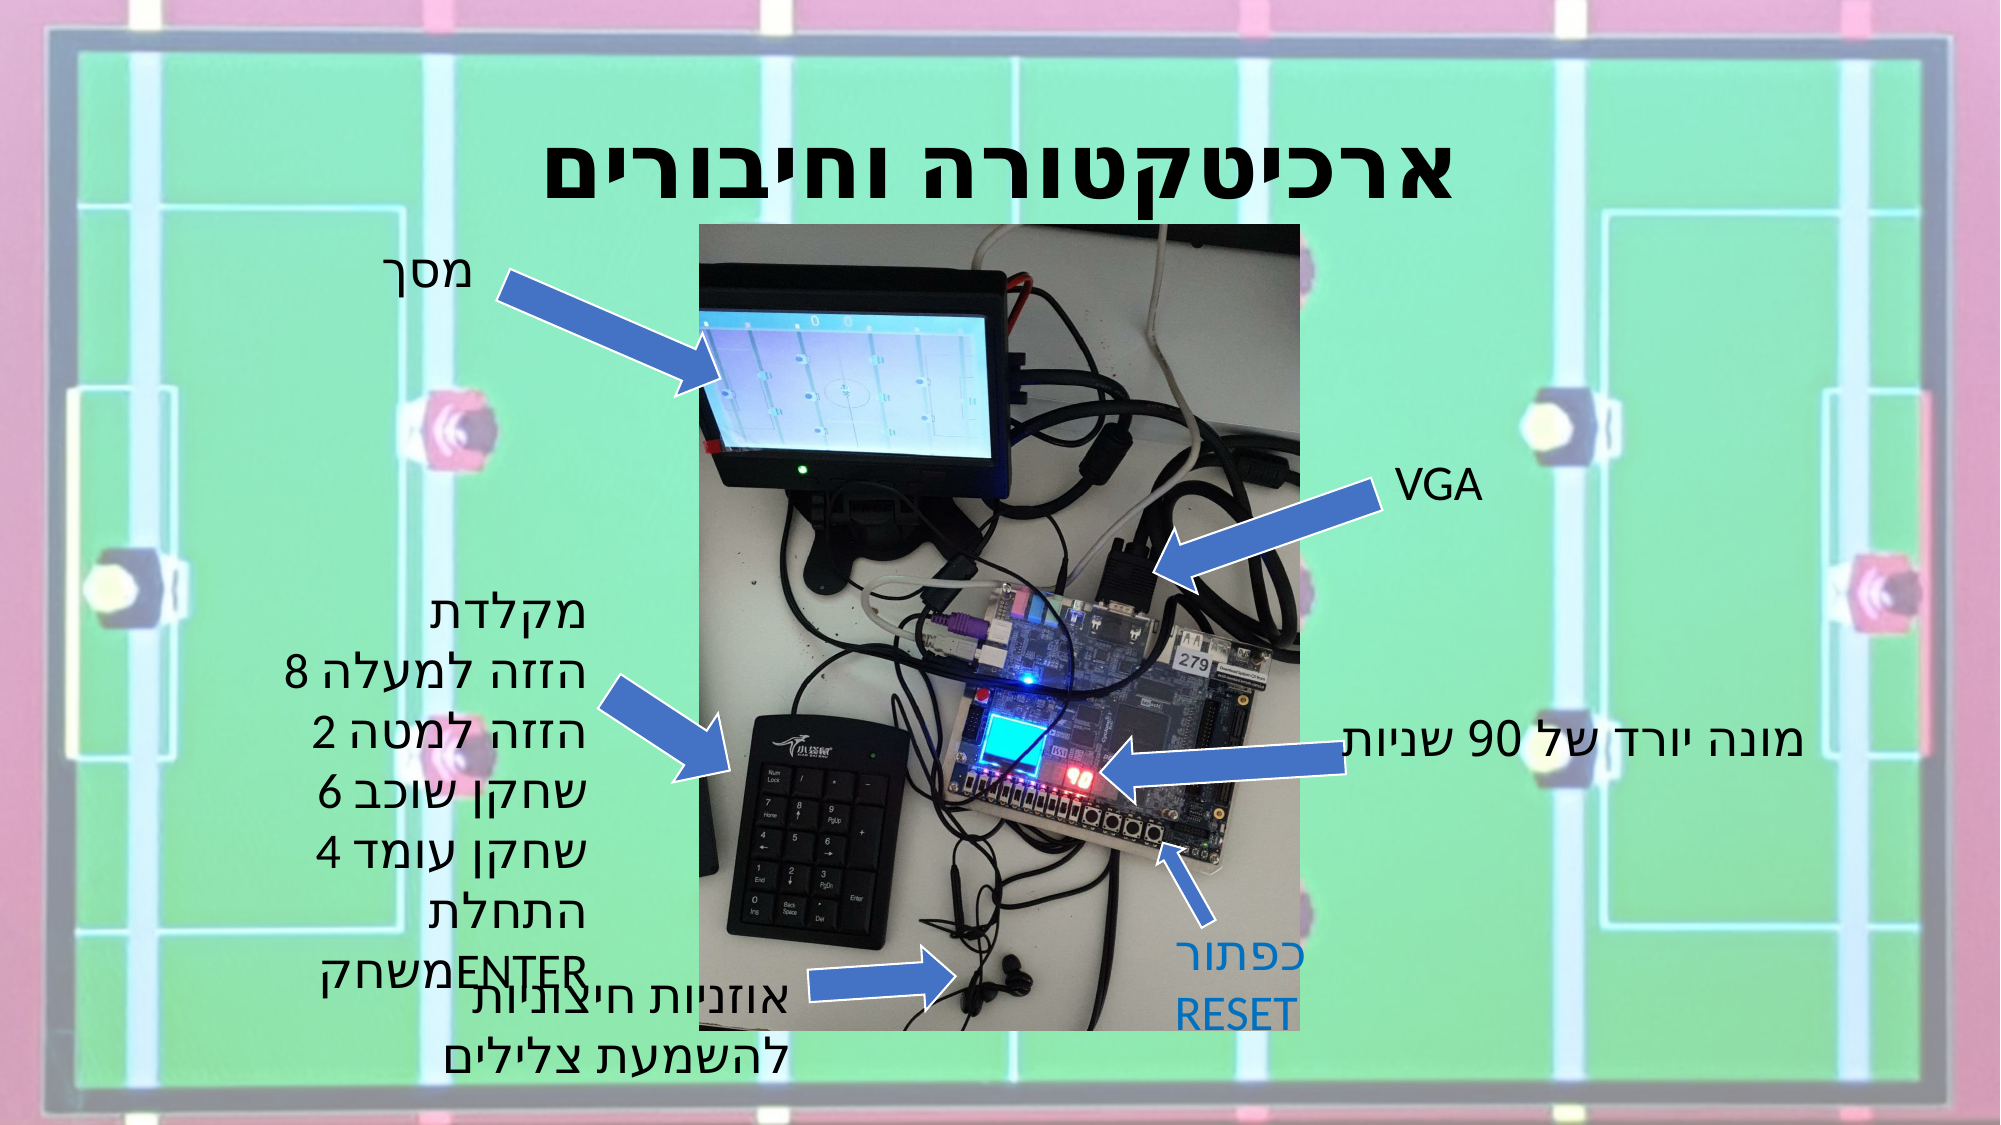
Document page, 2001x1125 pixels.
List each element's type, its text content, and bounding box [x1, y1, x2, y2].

text_box מסך [24, 230, 490, 305]
text_box כפתור RESET [1159, 912, 1349, 1048]
text_box מקלדת 8 הזזה למעלה 2 הזזה למטה 6 שחקן שוכב 4 שחקן עומד התחלת משחקENTER [137, 571, 603, 1006]
text_box [1301, 742, 1348, 778]
text_box VGA [1301, 442, 1498, 518]
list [699, 224, 1301, 1031]
title ארכיטקטורה וחיבורים [137, 59, 1863, 278]
text_box [495, 267, 699, 399]
text_box מונה יורד של 90 שניות [1302, 698, 1822, 774]
text_box [1301, 476, 1384, 540]
text_box אוזניות חיצוניות להשמעת צלילים [341, 956, 807, 1091]
text_box [603, 672, 699, 784]
